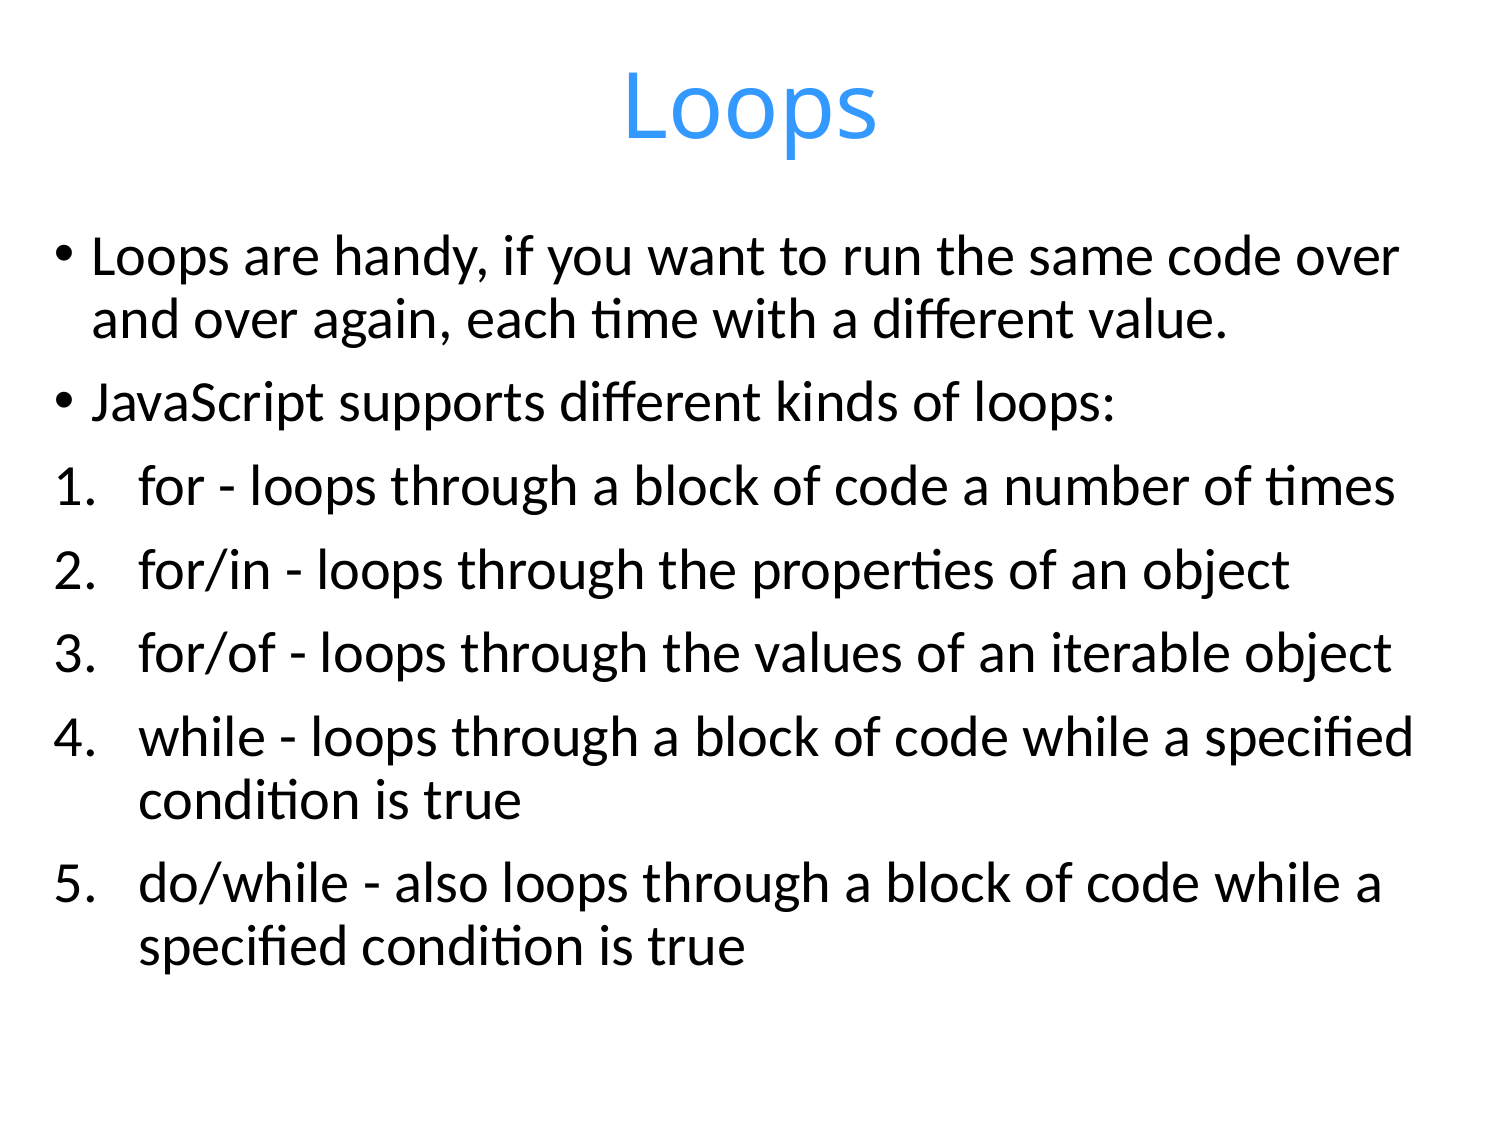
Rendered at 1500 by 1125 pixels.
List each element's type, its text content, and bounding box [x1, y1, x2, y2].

title Loops [103, 0, 1397, 217]
list Loops are handy, if you want to run the same code over and over again, each time with a different value. JavaScript supports different kinds of loops: for - loops through a block of code a number of times for/in - loops through the properties of an object for/of - loops through the values of an iterable object while - loops through a block of code while a specified condition is true do/while - also loops through a block of code while a specified condition is true [38, 217, 1500, 1125]
